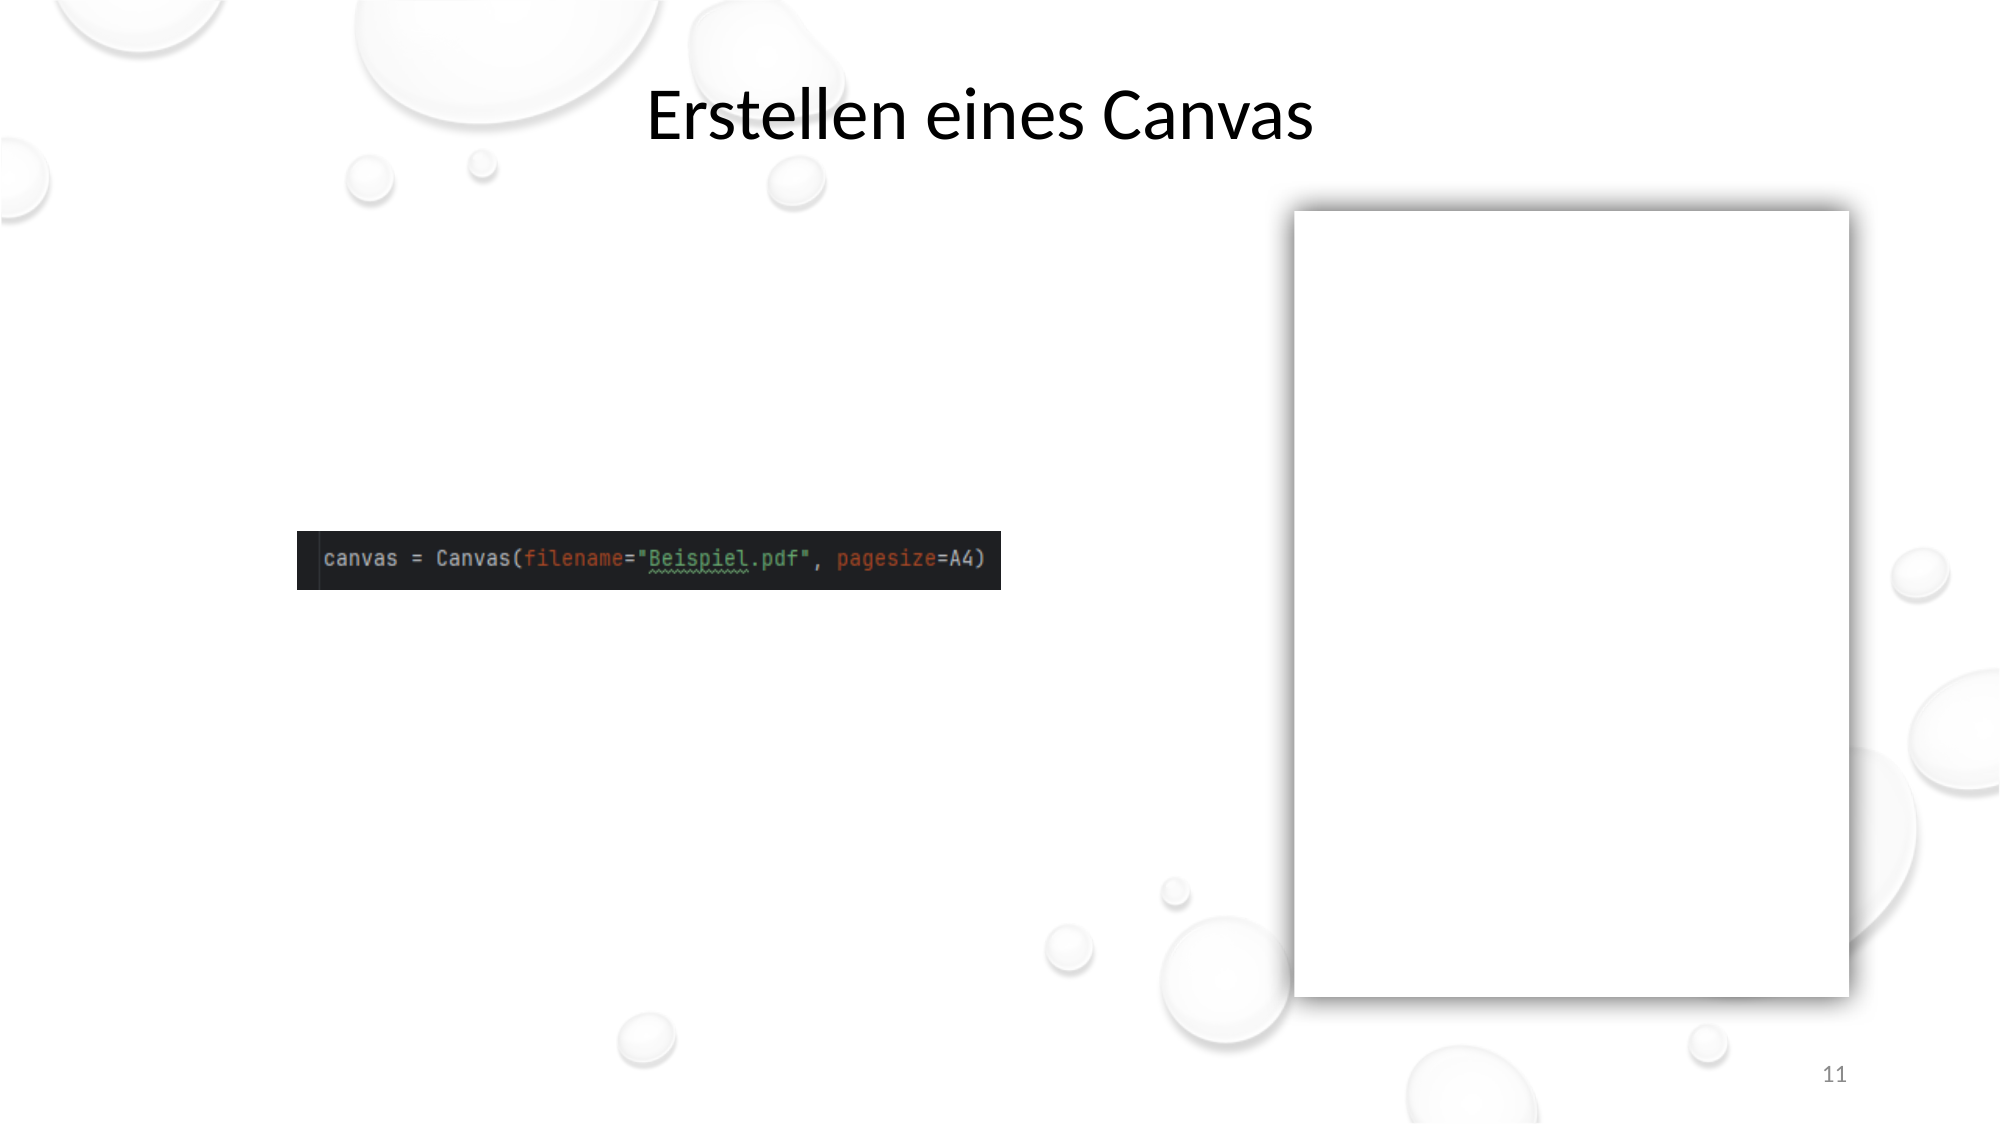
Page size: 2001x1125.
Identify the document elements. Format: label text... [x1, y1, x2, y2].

picture [297, 531, 1001, 590]
text_box Erstellen eines Canvas [536, 57, 1426, 162]
slide_number 11 [1412, 1042, 1863, 1103]
picture [1294, 211, 1850, 997]
